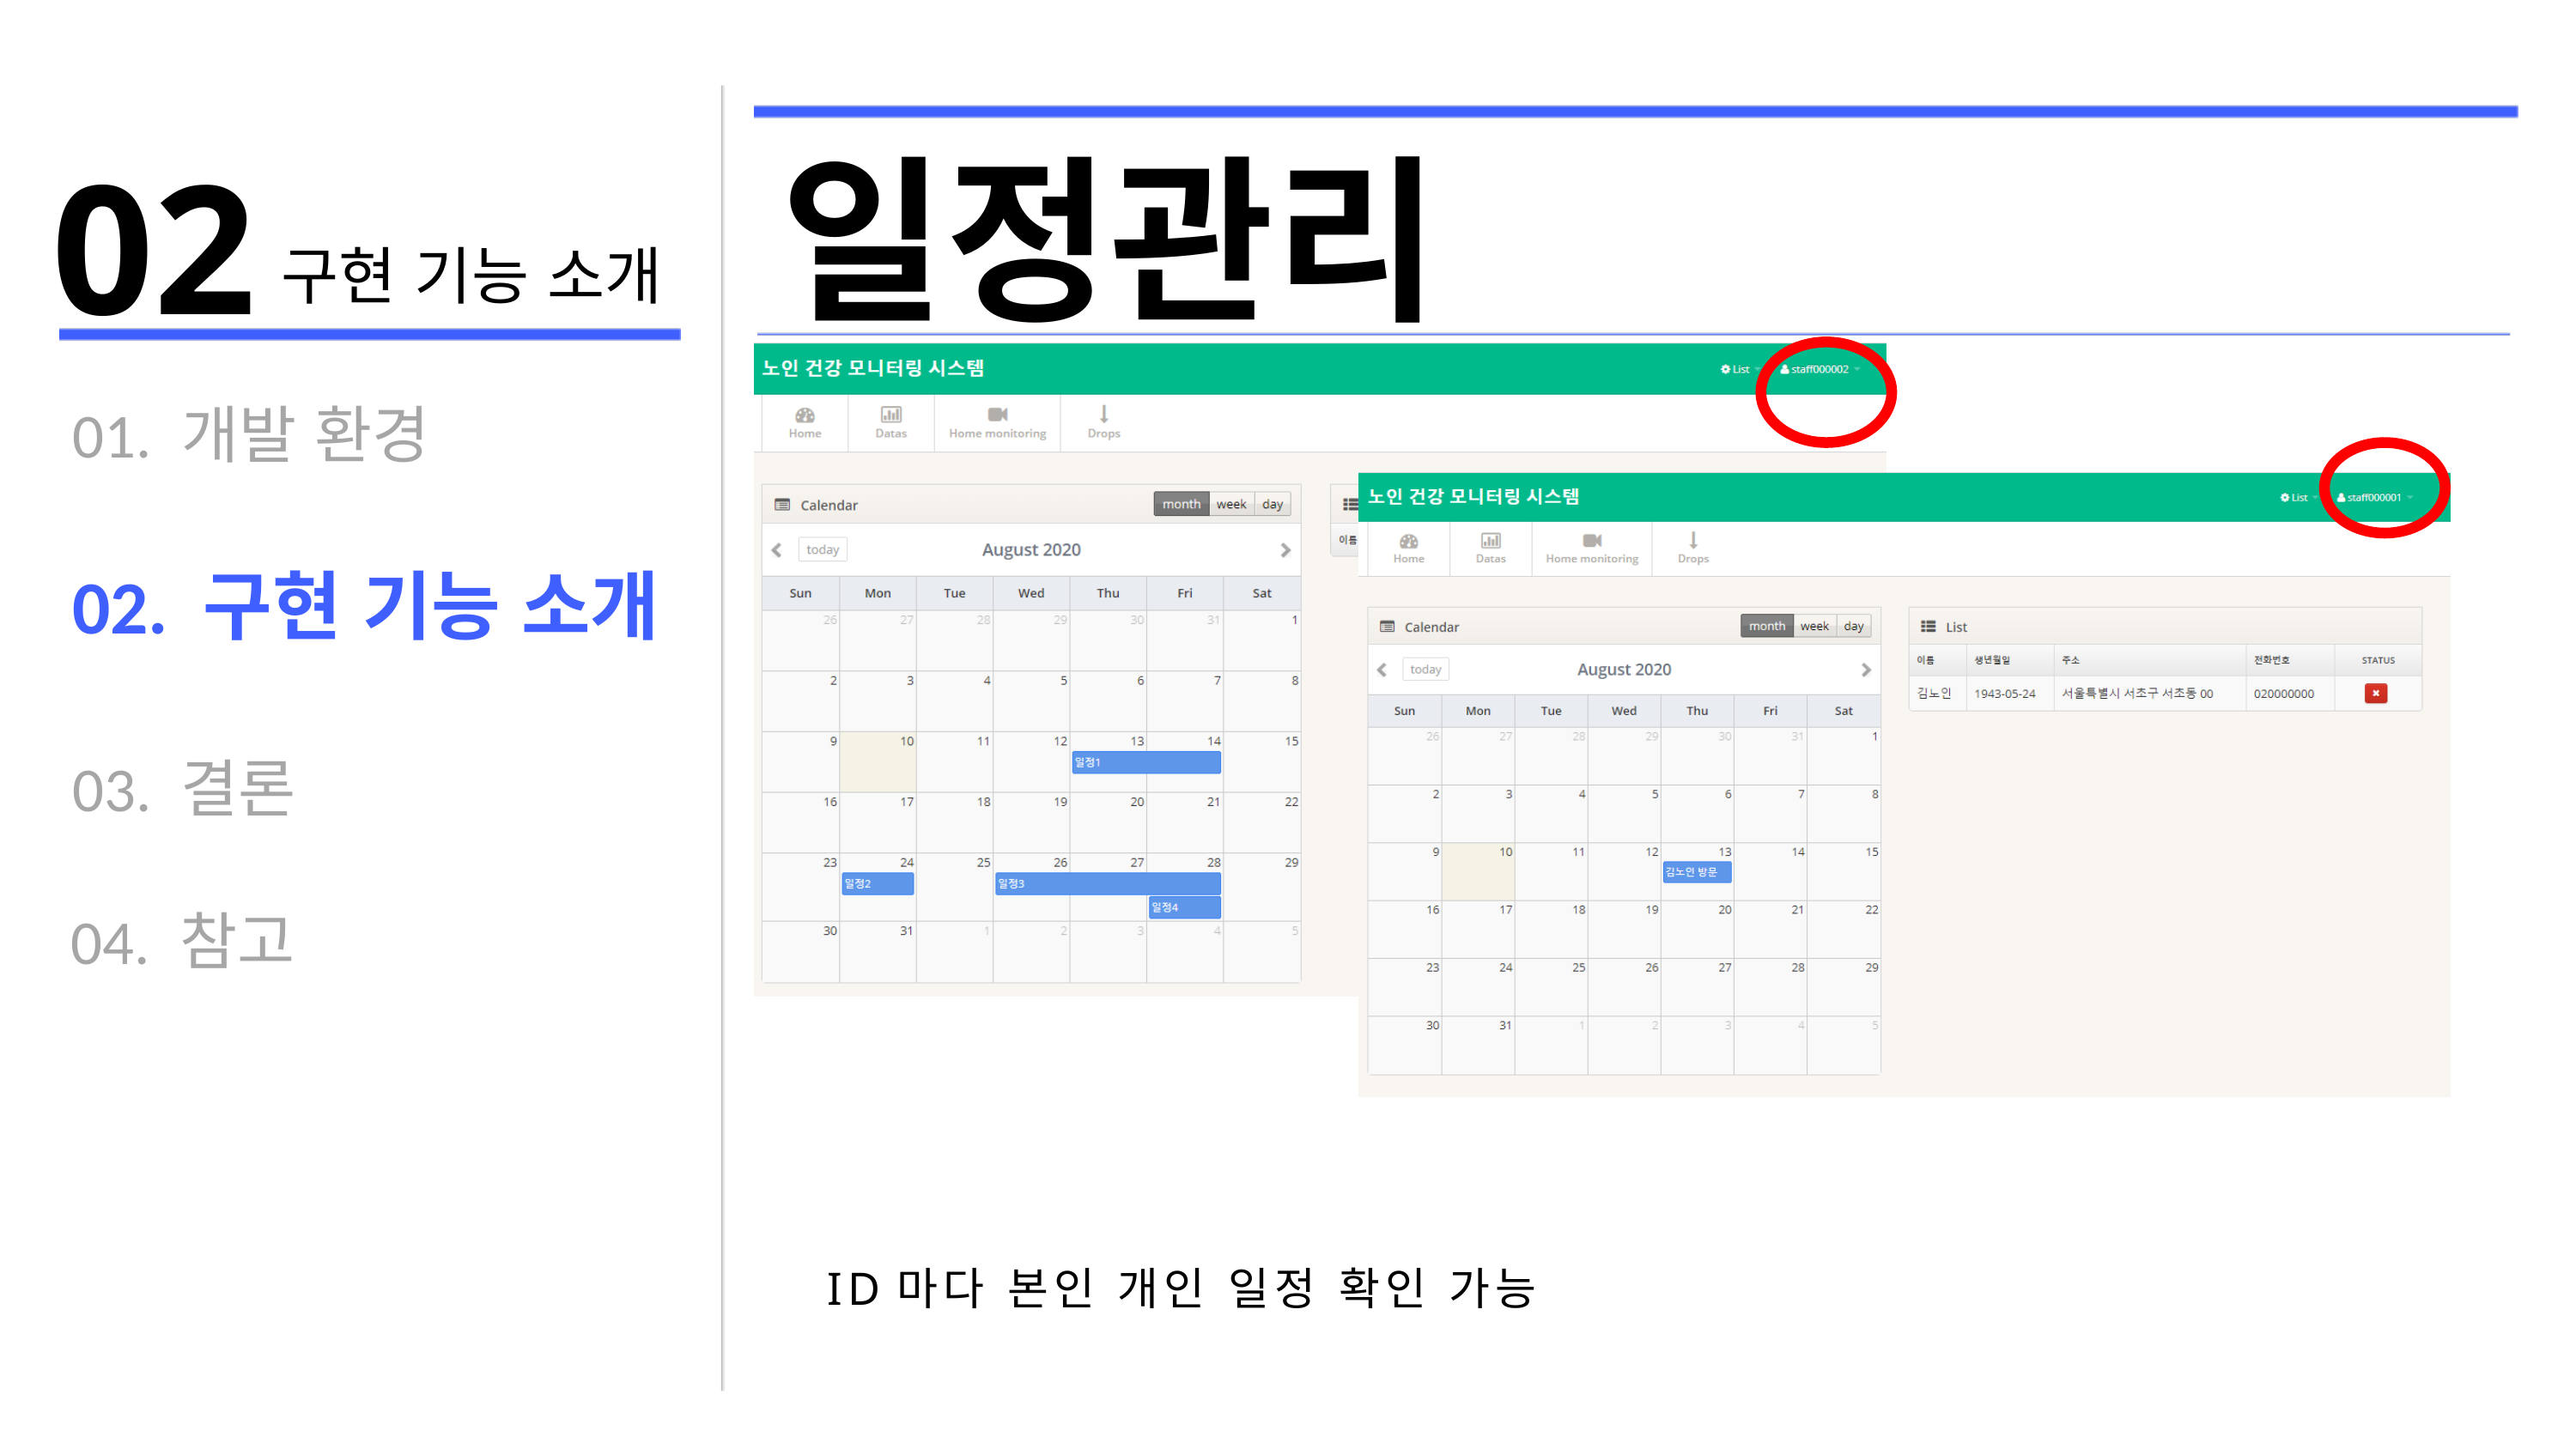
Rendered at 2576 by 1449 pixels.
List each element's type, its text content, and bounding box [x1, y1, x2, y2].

text_box 01. 개발 환경 [60, 388, 664, 476]
text_box 구현 기능 소개 [268, 230, 715, 318]
picture [754, 342, 2451, 1097]
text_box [59, 312, 681, 358]
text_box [754, 89, 2519, 135]
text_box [756, 331, 2512, 338]
picture [720, 742, 725, 1391]
text_box 일정관리 [769, 144, 2431, 330]
text_box 02. 구현 기능 소개 [59, 552, 688, 656]
text_box ID마다 본인 개인 일정 확인 가능 [815, 1227, 2245, 1321]
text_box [69, 735, 1376, 742]
text_box 03. 결론 [59, 743, 647, 831]
text_box 04. 참고 [58, 895, 659, 984]
picture [720, 87, 725, 735]
text_box [1891, 377, 1894, 408]
text_box 02 [39, 130, 301, 357]
text_box [2326, 440, 2444, 471]
